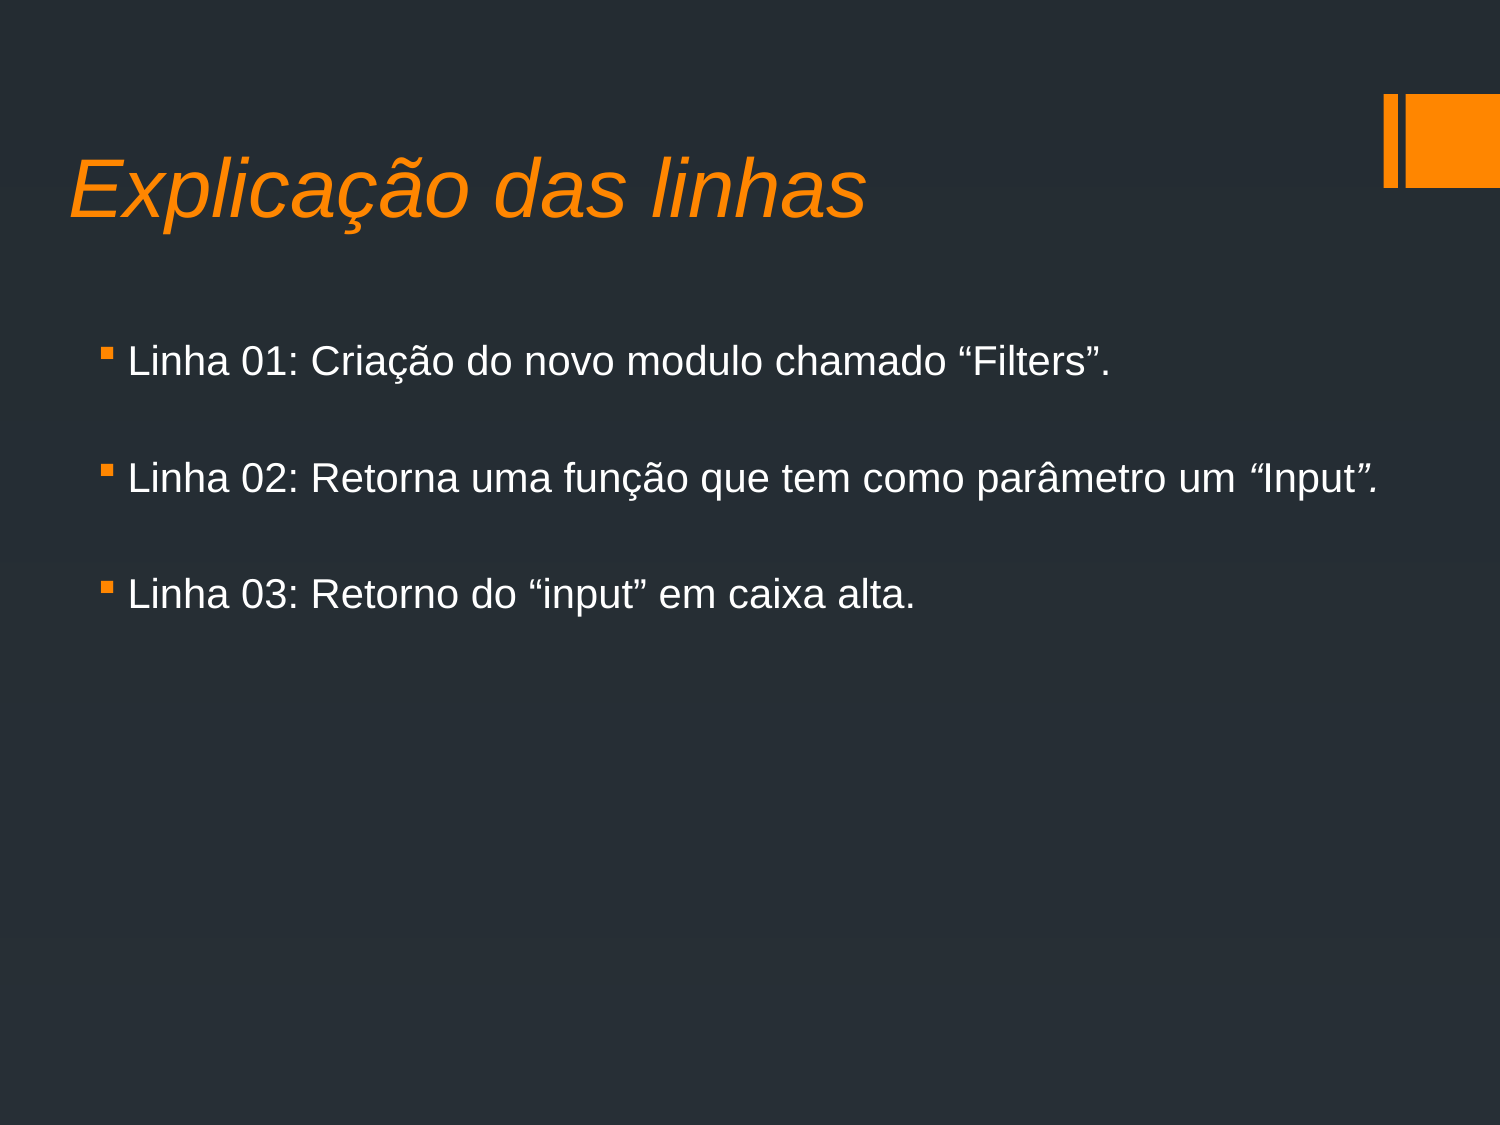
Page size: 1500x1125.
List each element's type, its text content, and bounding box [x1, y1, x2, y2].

title Explicação das linhas [53, 54, 1404, 243]
list Linha 01: Criação do novo modulo chamado “Filters”. Linha 02: Retorna uma função que tem como parâmetro um “Input”. Linha 03: Retorno do “input” em caixa alta. [75, 326, 1425, 1005]
